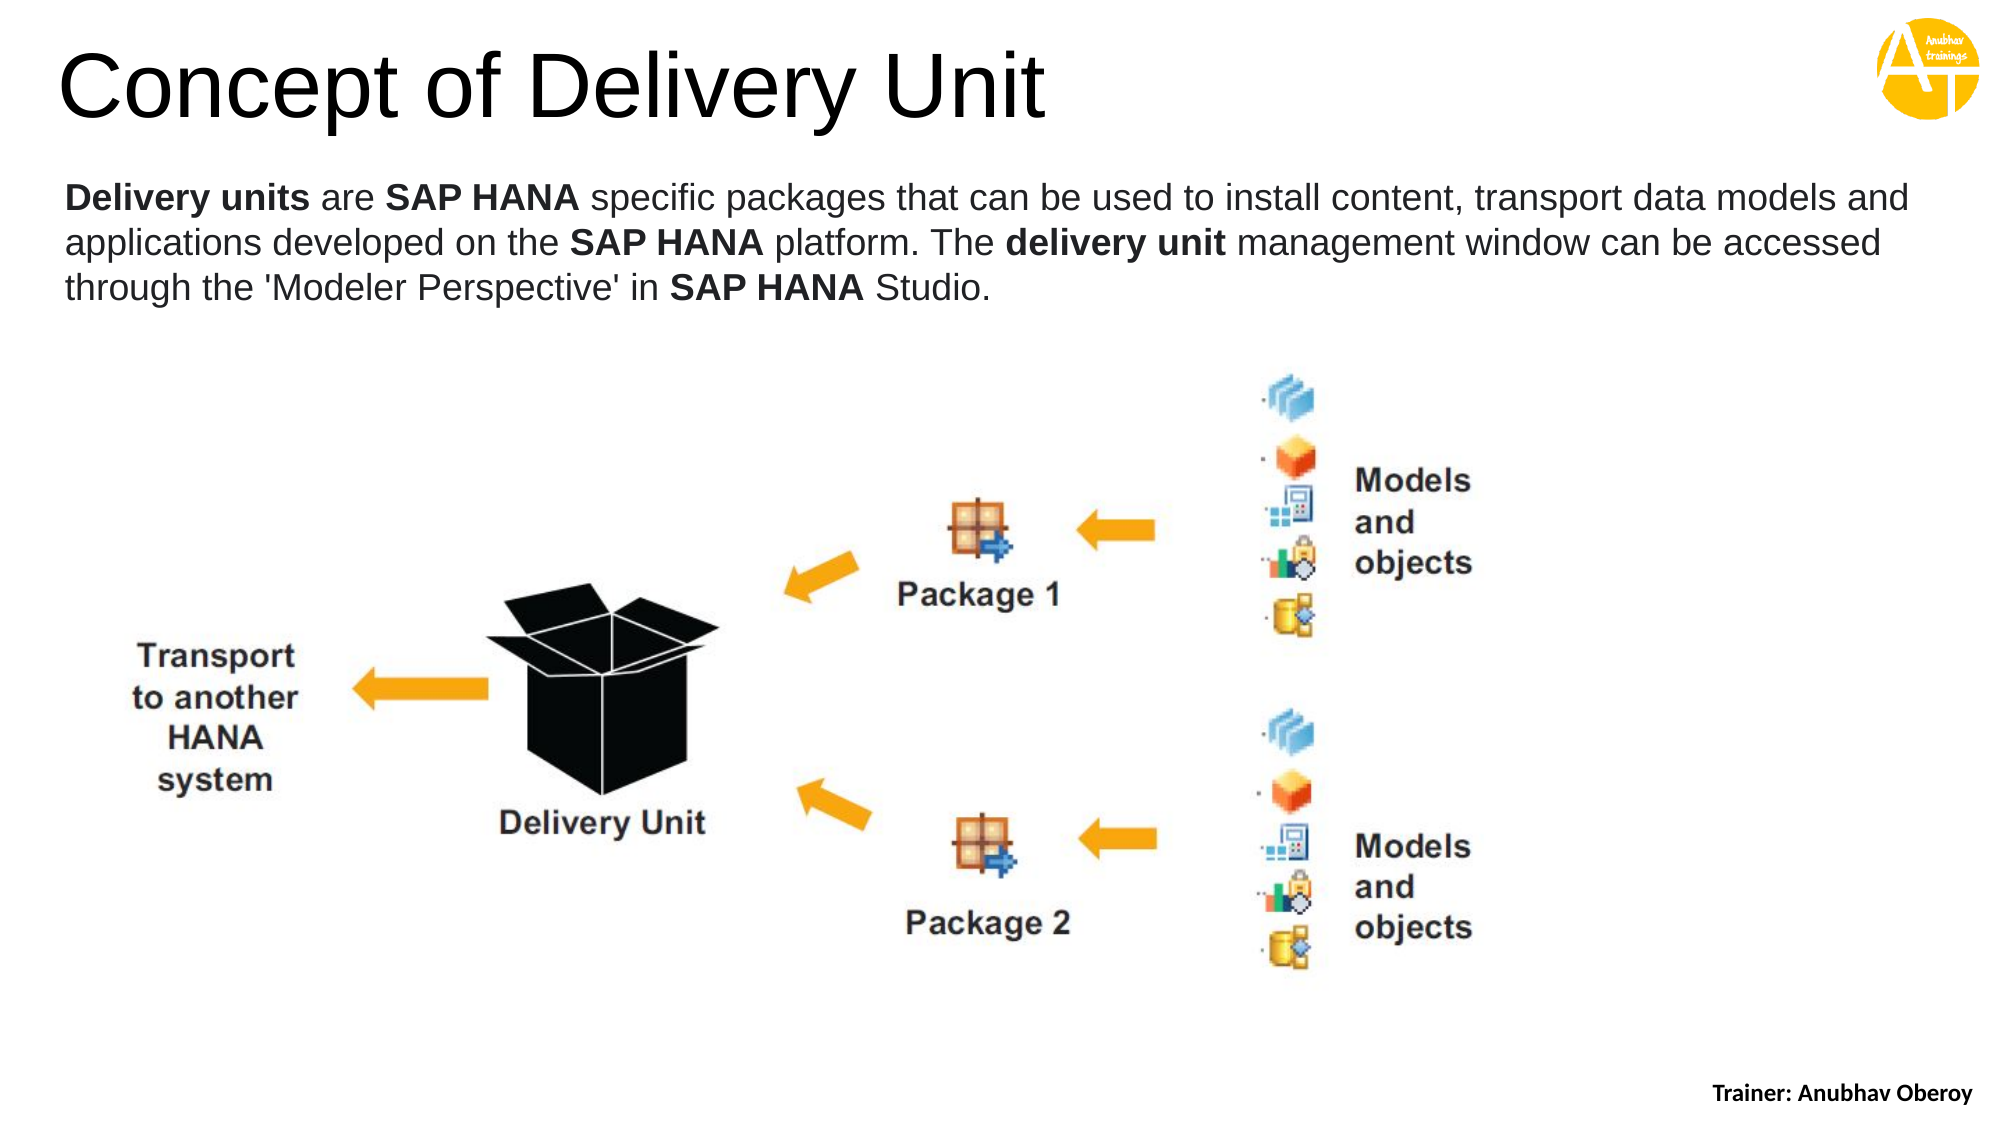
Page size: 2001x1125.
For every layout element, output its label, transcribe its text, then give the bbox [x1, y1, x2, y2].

text_box Concept of Delivery Unit [42, 30, 1896, 148]
picture [1866, 11, 1985, 128]
picture [103, 322, 1509, 1061]
text_box Delivery units are SAP HANA specific packages that can be used to install content, transport data models and applications developed on the SAP HANA platform. The delivery unit management window can be accessed through the 'Modeler Perspective' in SAP HANA Studio. [49, 165, 1935, 316]
footer Trainer: Anubhav Oberoy [1660, 1074, 2000, 1108]
